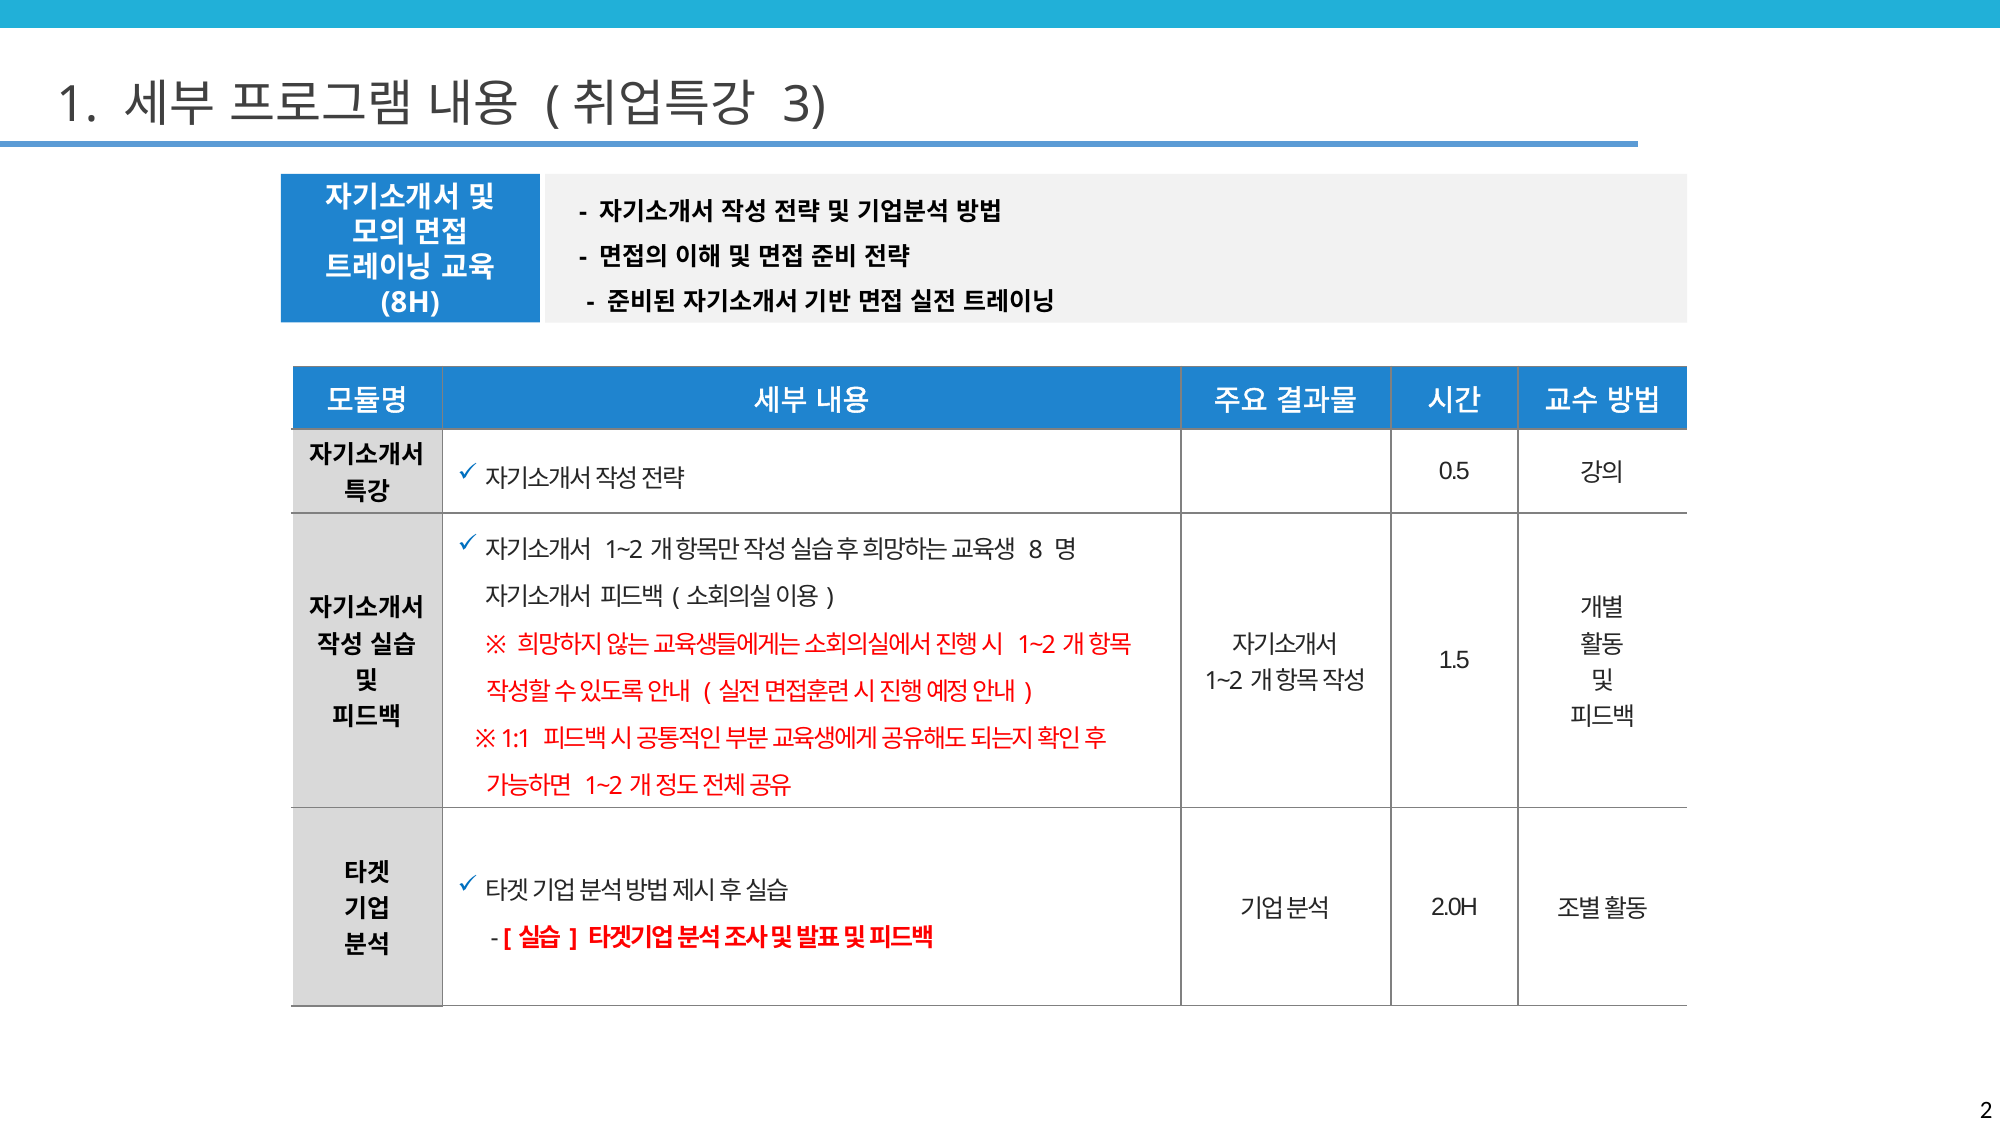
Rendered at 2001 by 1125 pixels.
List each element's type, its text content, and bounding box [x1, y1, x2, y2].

table_cell 1.5 [1392, 514, 1517, 807]
table_header 주요 결과물 [1182, 367, 1390, 428]
table_cell 기업 분석 [1182, 808, 1390, 1005]
table_cell 자기소개서 작성 실습 및 피드백 [293, 514, 442, 807]
table_cell 강의 [1519, 430, 1687, 512]
table_cell 0.5 [1392, 430, 1517, 512]
table_header 시간 [1392, 367, 1517, 428]
table_header 모듈명 [293, 367, 442, 428]
text_box - 자기소개서 작성 전략 및 기업분석 방법 - 면접의 이해 및 면접 준비 전략 - 준비된 자기소개서 기반 면접 실전 트레이닝 [544, 173, 1688, 324]
table_cell [1182, 430, 1390, 512]
table_cell 자기소개서 특강 [293, 430, 442, 512]
text_box 자기소개서 및 모의 면접 트레이닝 교육 (8H) [280, 173, 541, 323]
table_header 교수 방법 [1519, 367, 1687, 428]
table_cell 자기소개서 1~2개 항목 작성 [1182, 514, 1390, 807]
table_cell 조별 활동 [1519, 808, 1687, 1005]
table_header 세부 내용 [443, 367, 1180, 428]
table_cell 자기소개서 1~2개 항목만 작성 실습 후 희망하는 교육생 8 명 자기소개서 피드백(소회의실 이용) ※ 희망하지 않는 교육생들에게는 소회의실에서 진행 시 1~2개 항목 작성할 수 있도록 안내 (실전 면접훈련 시 진행 예정 안내) ※ 1:1 피드백 시 공통적인 부분 교육생에게 공유해도 되는지 확인 후 가능하면 1~2개 정도 전체 공유 [443, 514, 1180, 807]
table_cell 타겟 기업 분석 방법 제시 후 실습 - [실습] 타겟기업 분석 조사 및 발표 및 피드백 [443, 808, 1180, 1005]
table_cell 타겟 기업 분석 [293, 808, 442, 1005]
table_cell 2.0H [1392, 808, 1517, 1005]
title 1. 세부 프로그램 내용 (취업특강 3) [41, 50, 1842, 160]
table_cell 자기소개서 작성 전략 [443, 430, 1180, 512]
table_cell 개별 활동 및 피드백 [1519, 514, 1687, 807]
